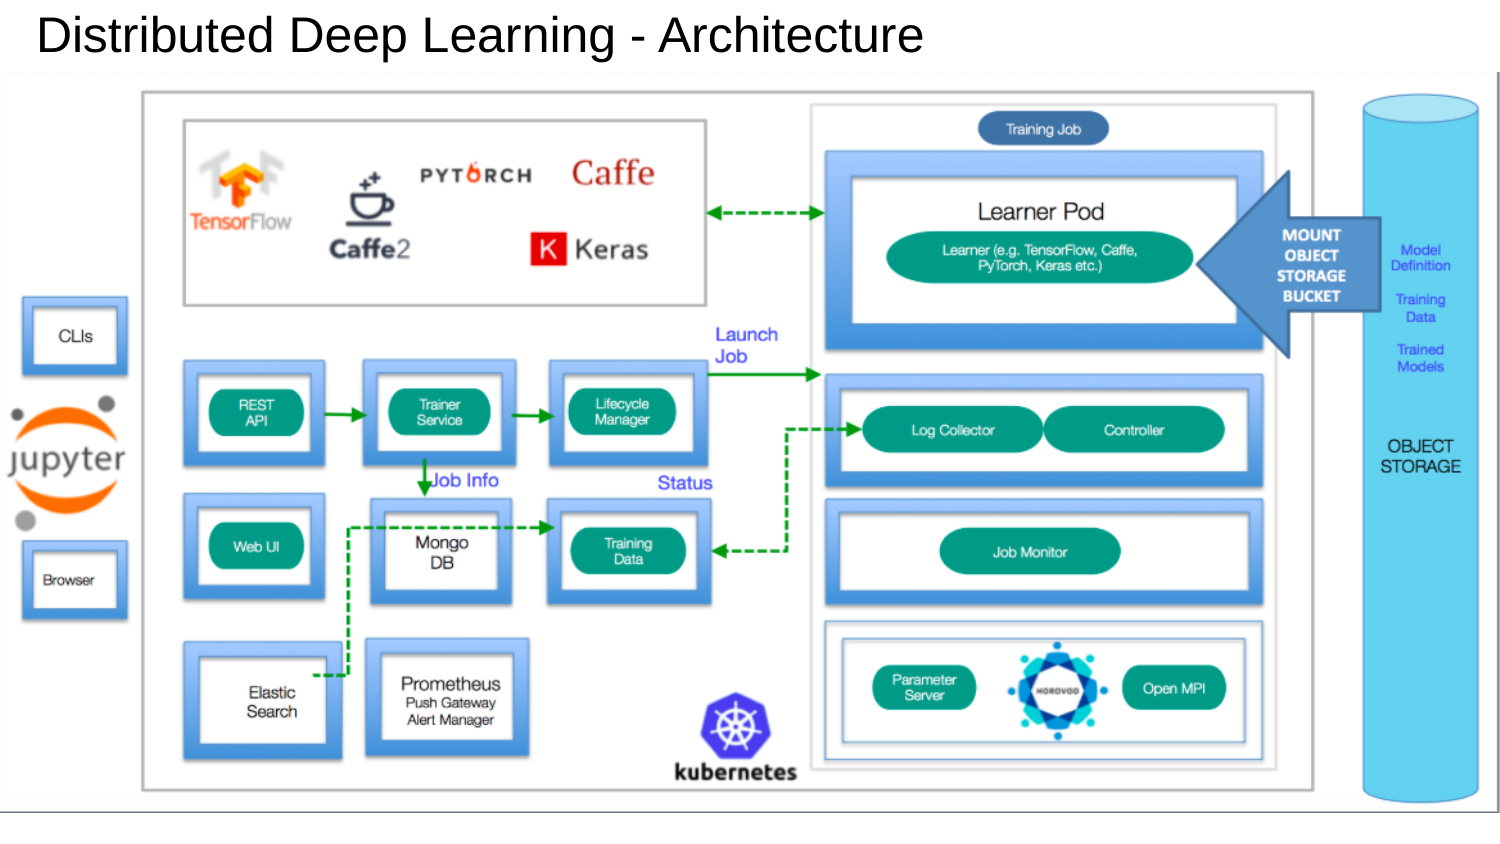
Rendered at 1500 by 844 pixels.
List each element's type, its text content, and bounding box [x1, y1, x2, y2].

title Distributed Deep Learning - Architecture [36, 4, 1164, 70]
picture [0, 71, 1500, 813]
